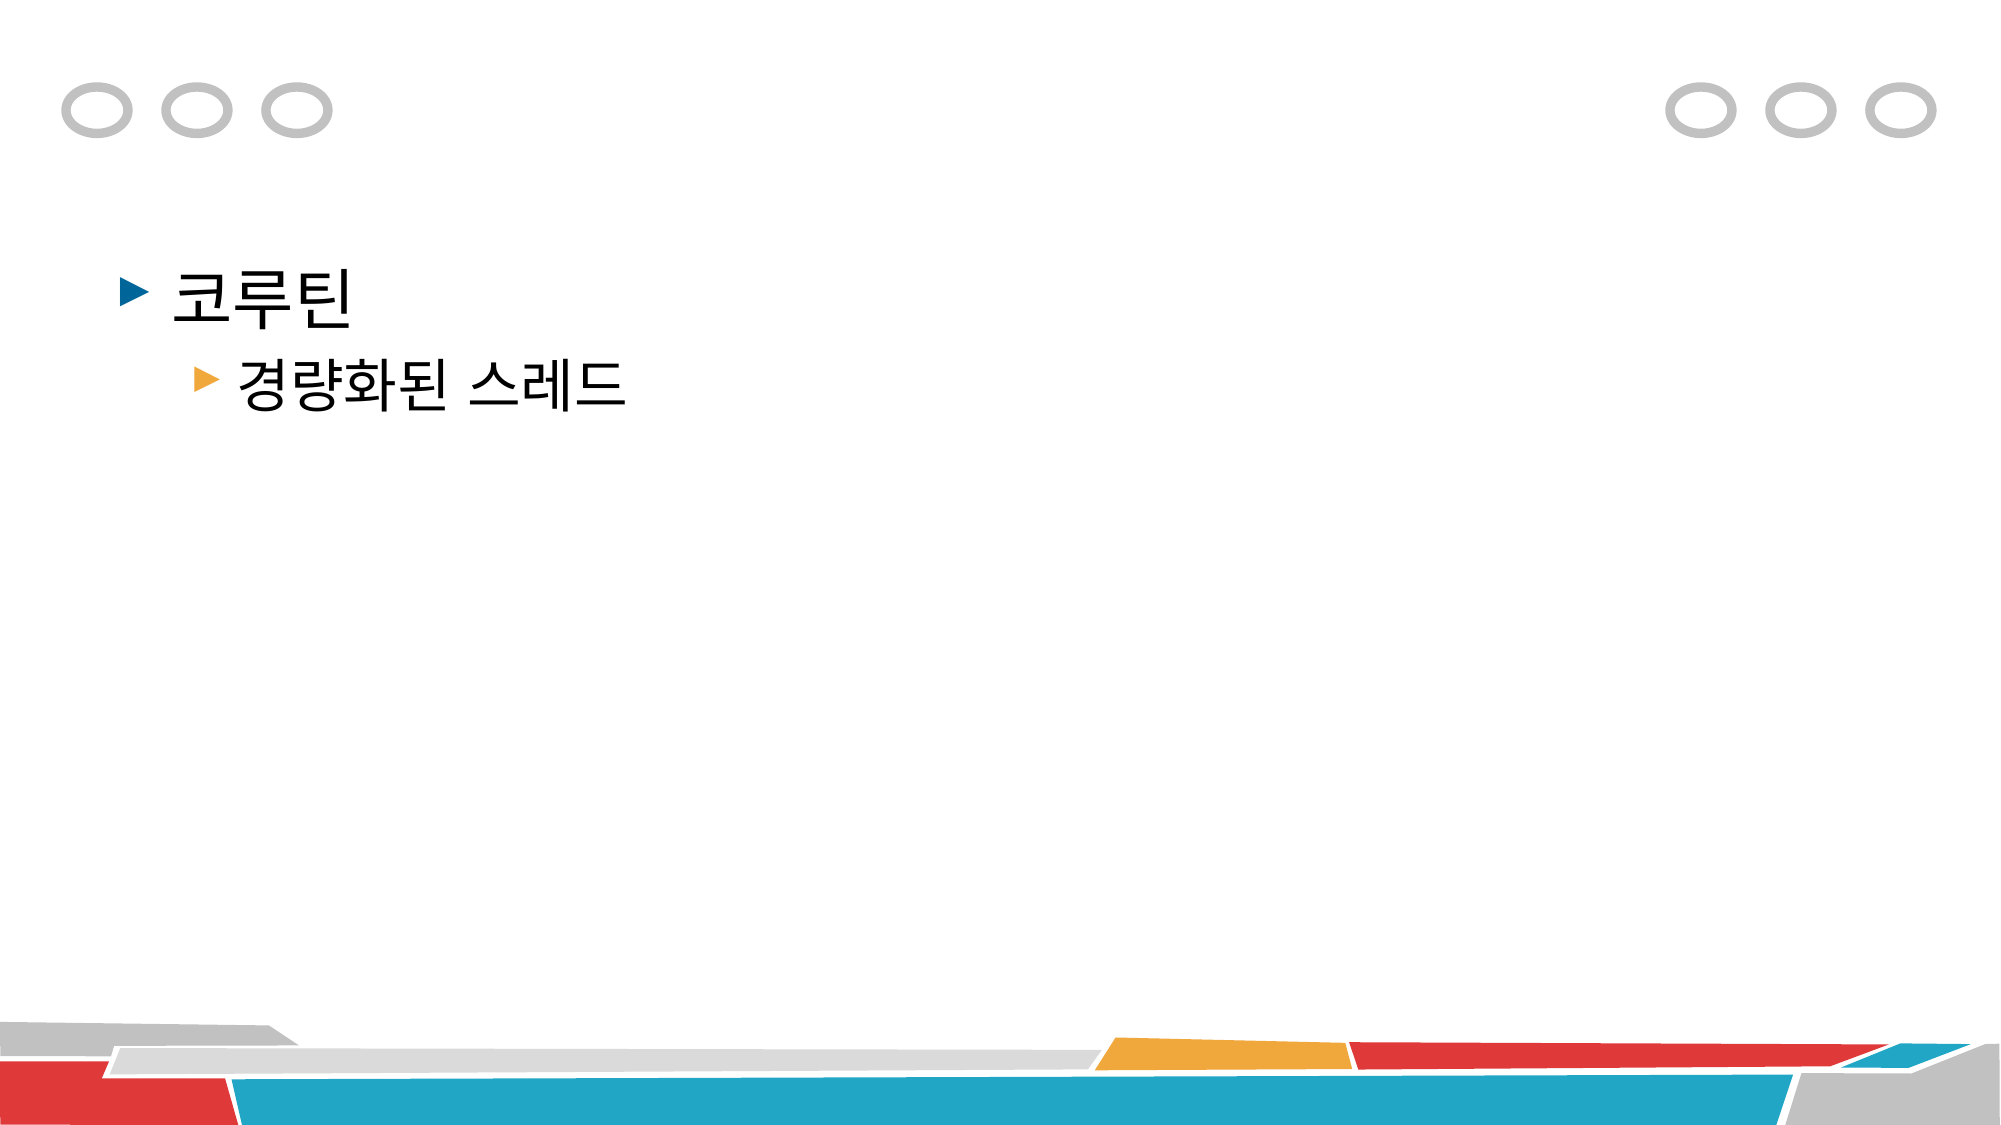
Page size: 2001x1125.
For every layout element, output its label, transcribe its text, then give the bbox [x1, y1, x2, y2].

list 코루틴 경량화된 스레드 [99, 250, 1900, 1005]
